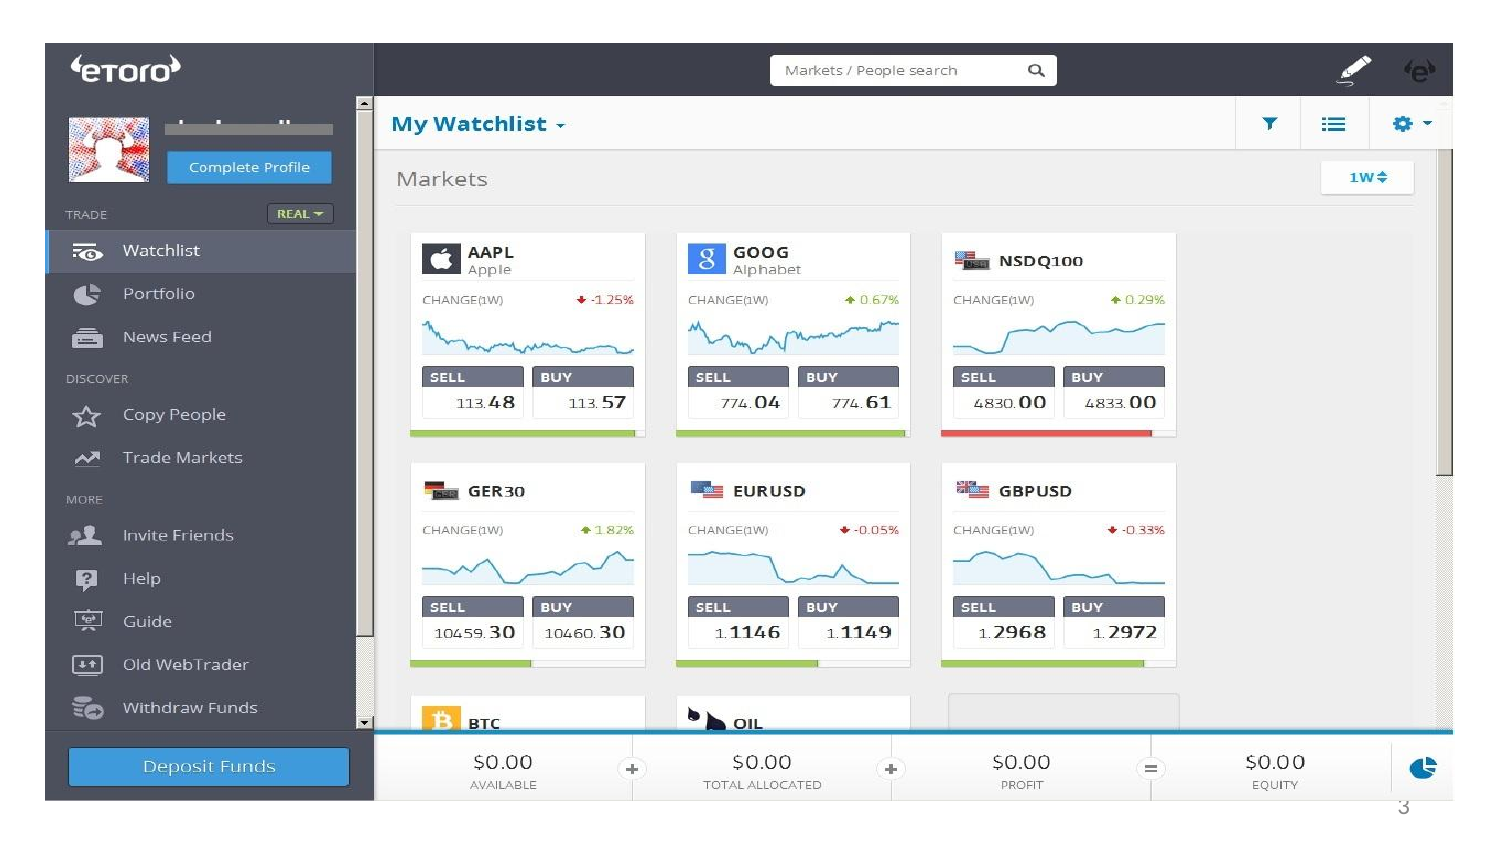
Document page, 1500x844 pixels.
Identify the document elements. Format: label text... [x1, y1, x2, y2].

slide_number ‹#› [1074, 810, 1425, 827]
picture [45, 43, 1455, 801]
